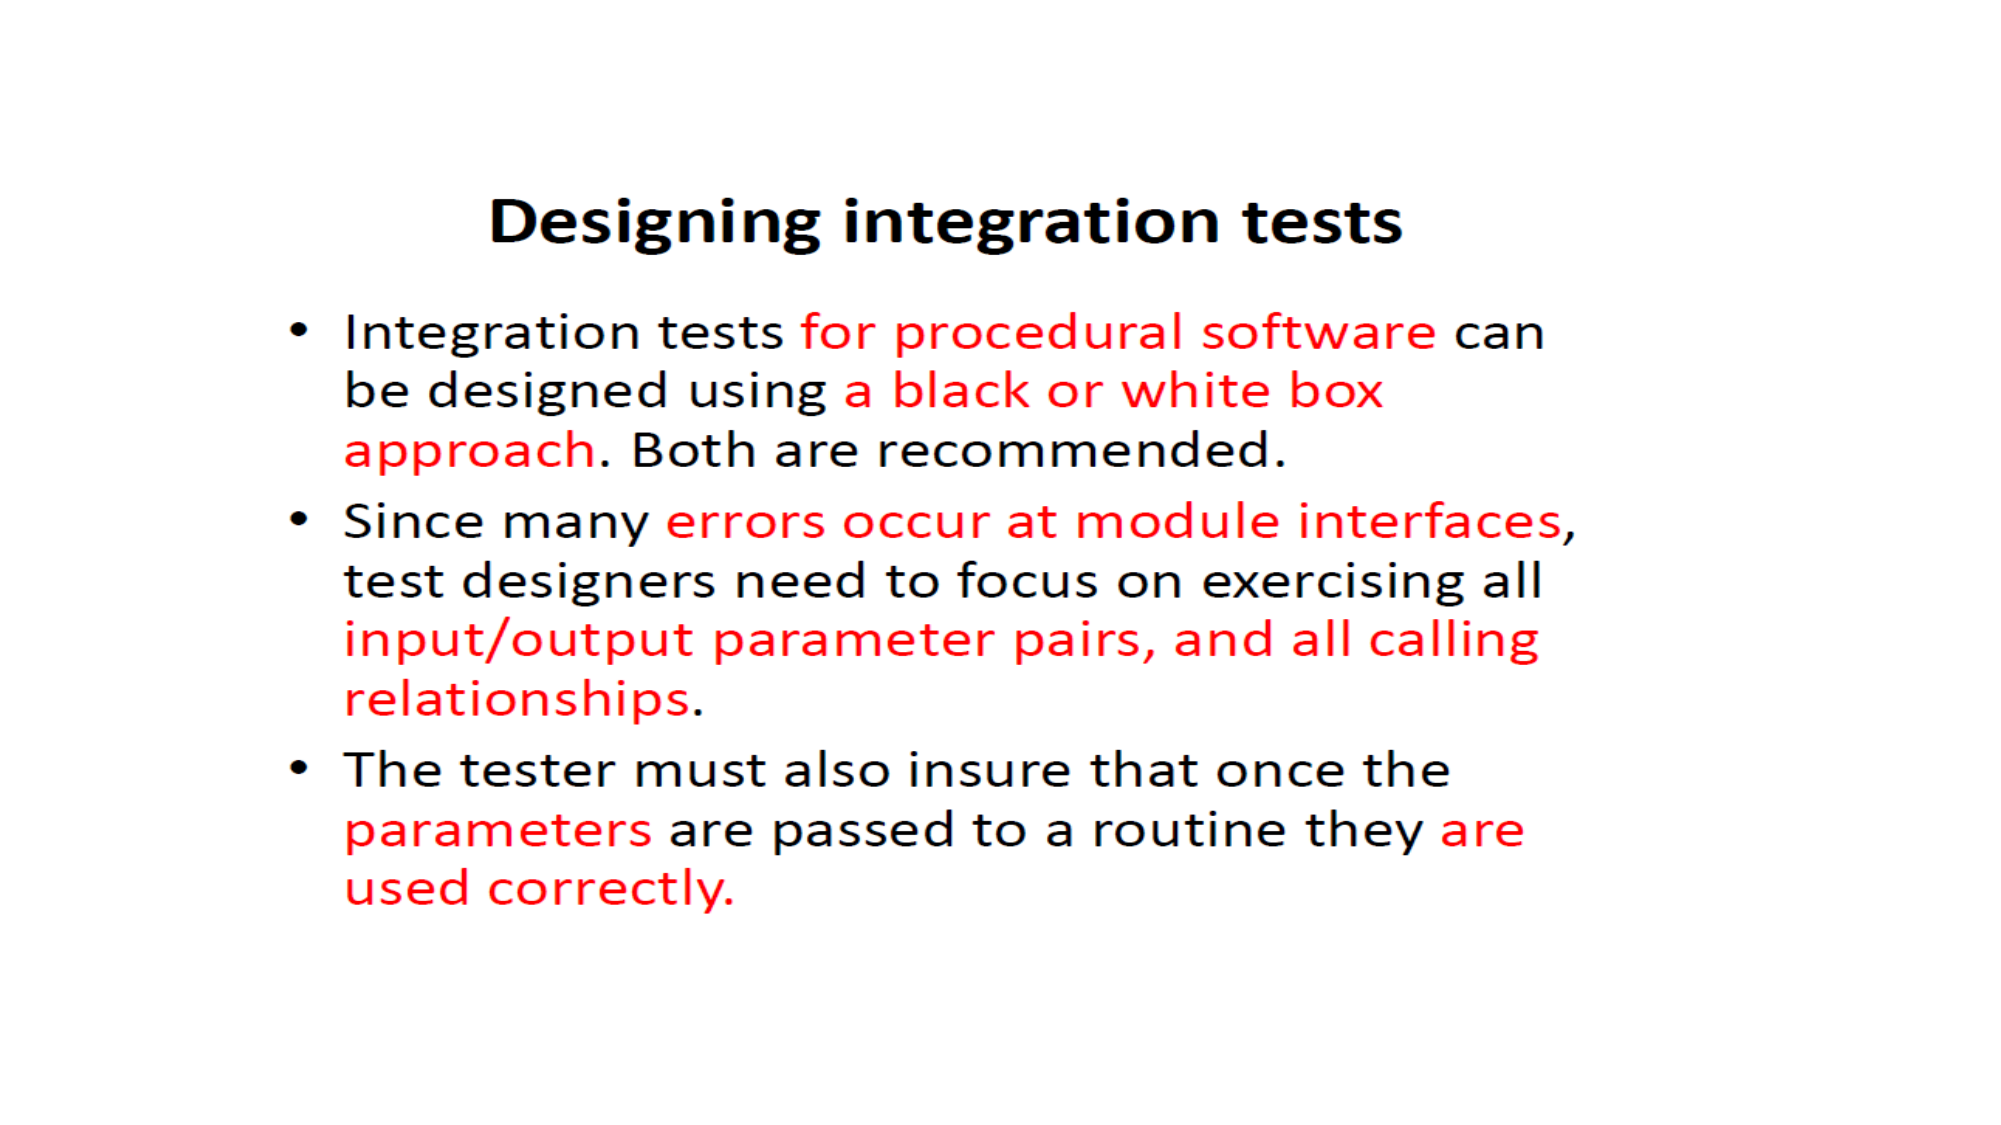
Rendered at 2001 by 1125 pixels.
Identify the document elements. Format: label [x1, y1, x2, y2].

list [253, 170, 1633, 1014]
